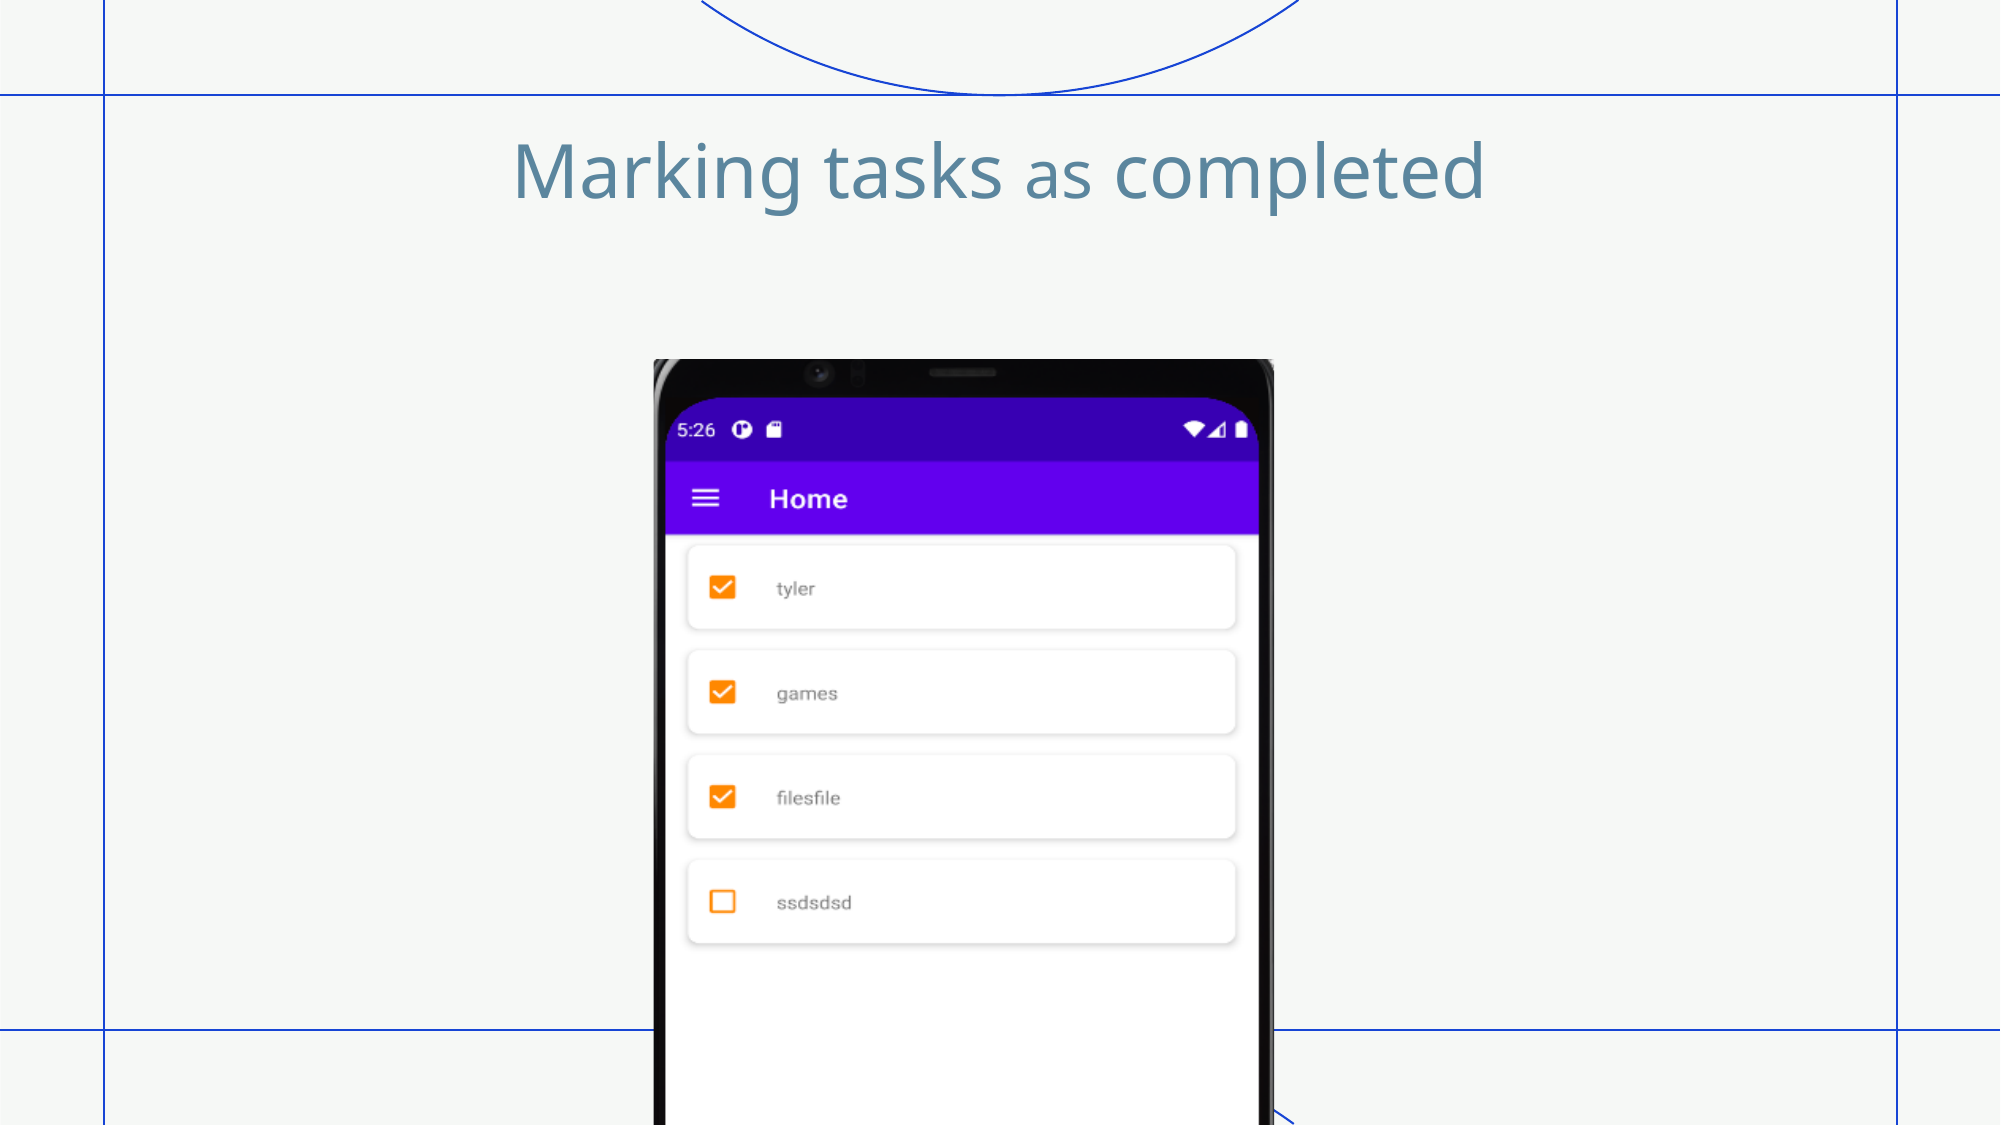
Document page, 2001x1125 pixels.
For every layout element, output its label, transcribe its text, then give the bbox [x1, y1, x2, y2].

list Marking tasks as completed [407, 0, 1593, 624]
picture [653, 359, 1275, 1125]
